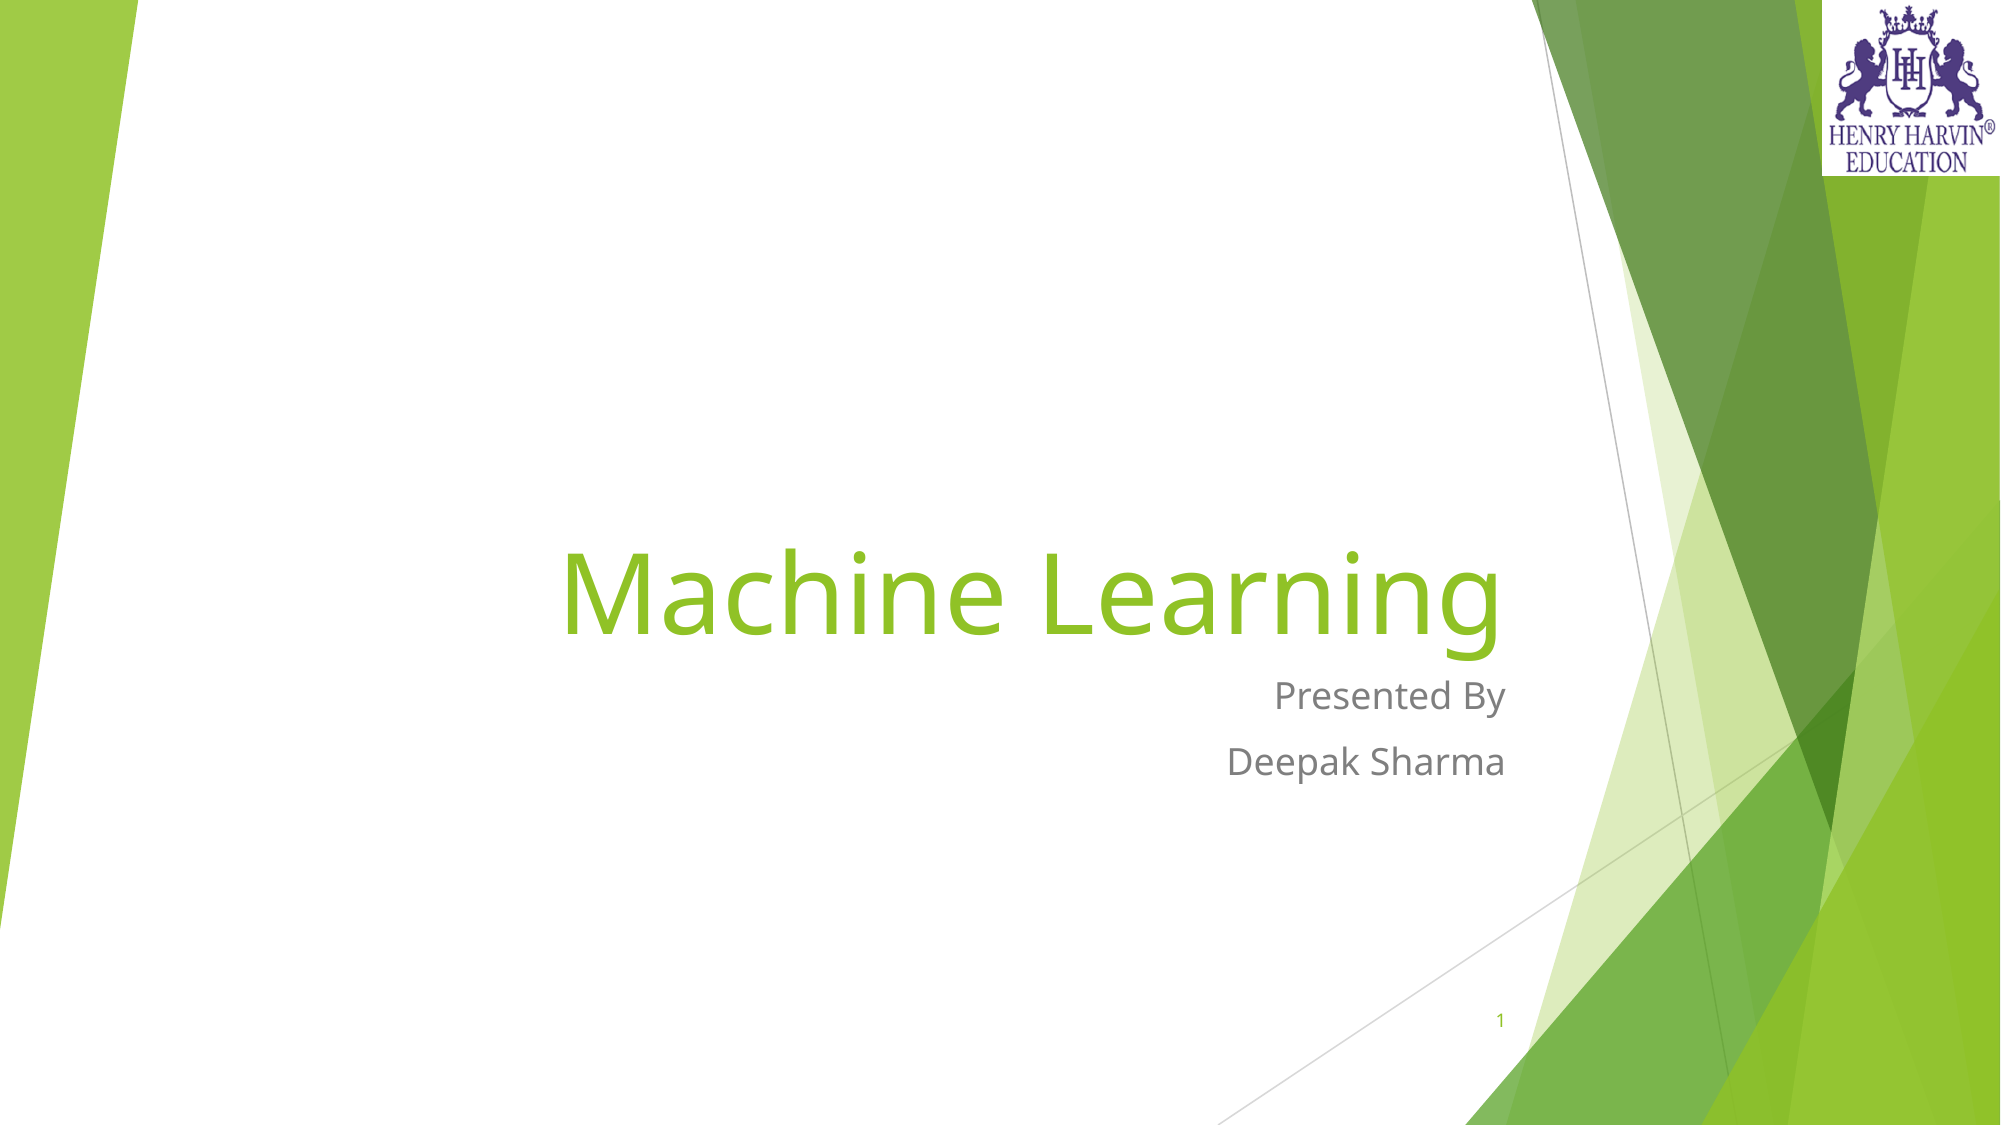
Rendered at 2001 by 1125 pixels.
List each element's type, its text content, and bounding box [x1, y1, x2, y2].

subtitle Presented By Deepak Sharma [247, 664, 1522, 845]
picture [1822, 0, 2000, 176]
slide_number 1 [1409, 991, 1522, 1051]
title Machine Learning [247, 394, 1522, 664]
